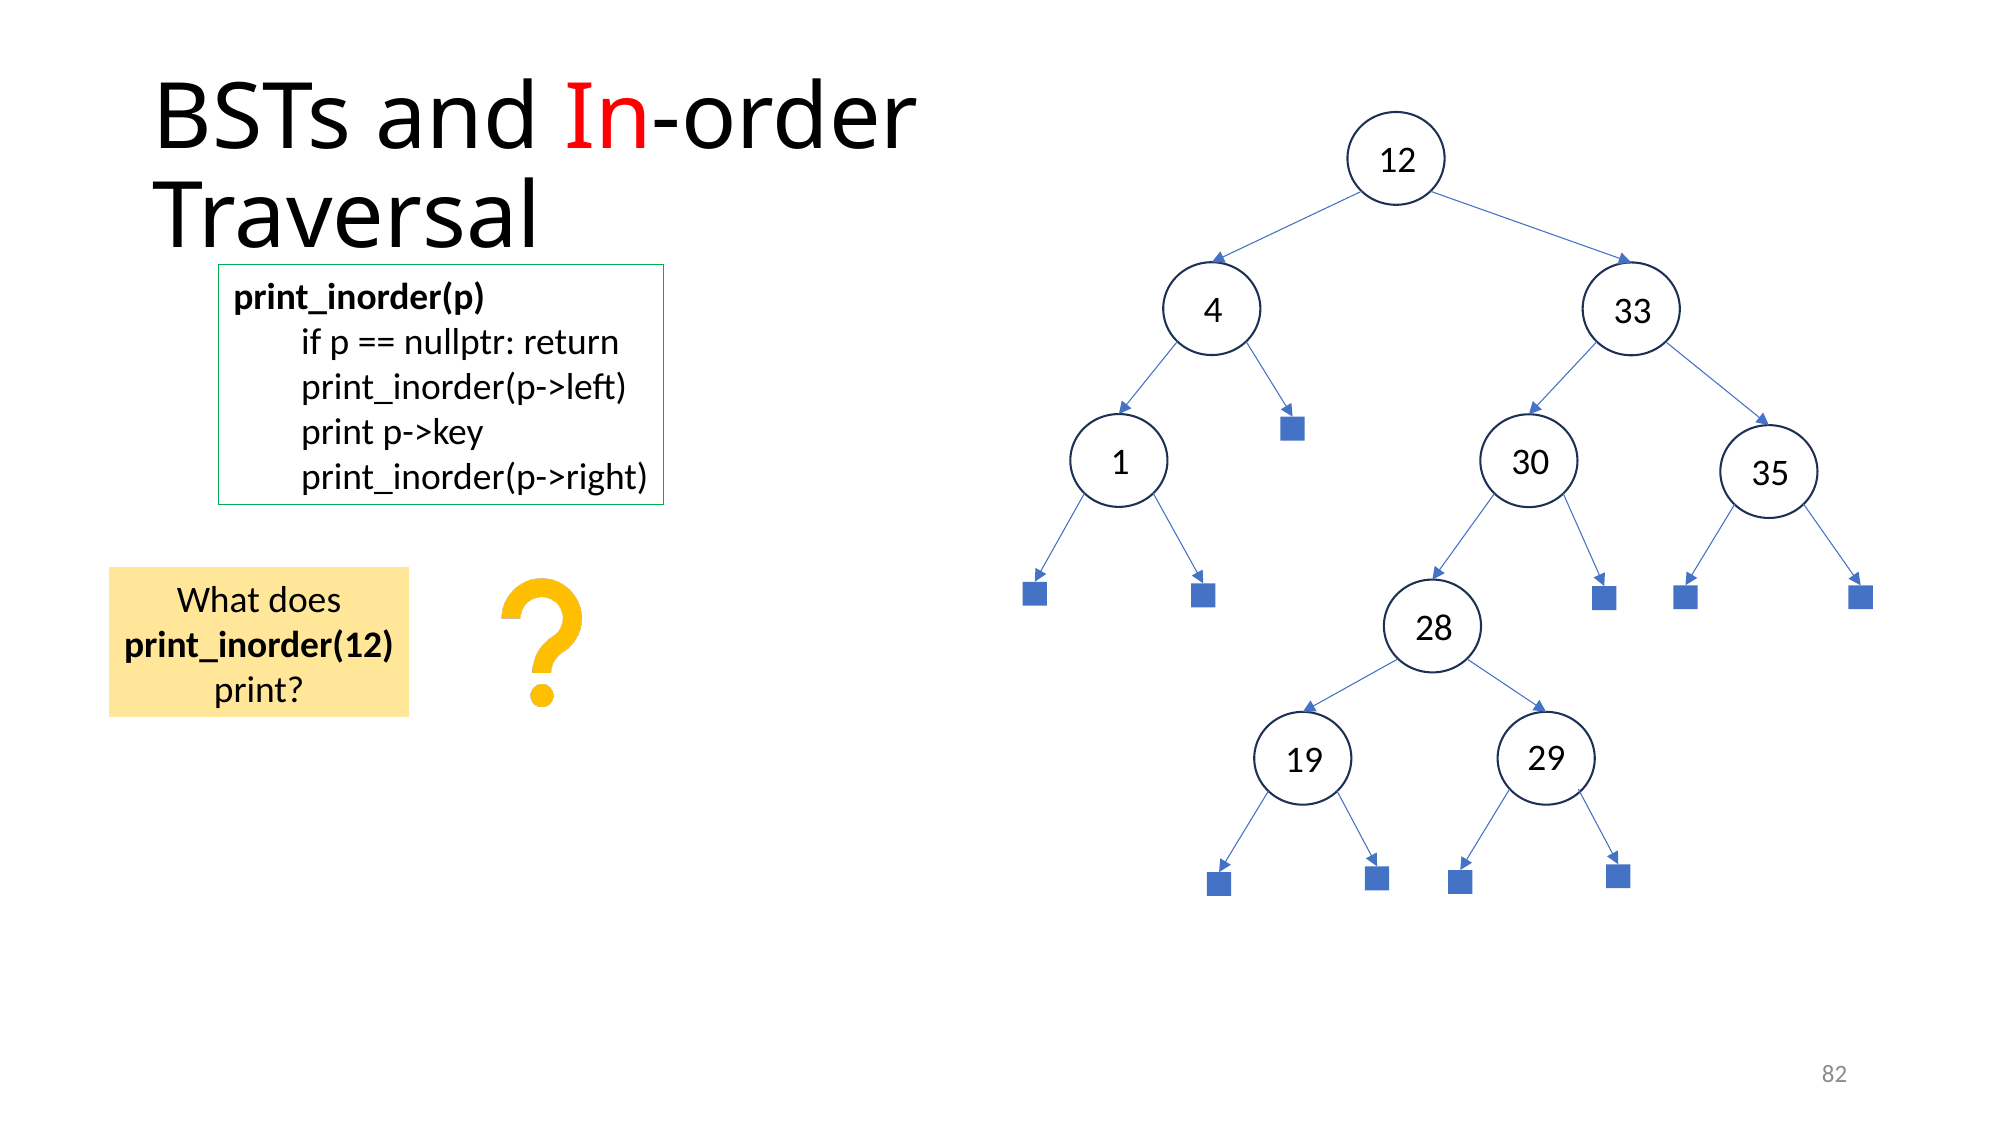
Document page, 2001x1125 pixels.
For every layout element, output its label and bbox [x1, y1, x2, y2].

text_box [109, 567, 410, 717]
title [137, 59, 1184, 278]
text_box [1022, 110, 1874, 897]
text_box [218, 264, 664, 505]
picture [465, 567, 617, 718]
slide_number [1412, 1042, 1863, 1103]
